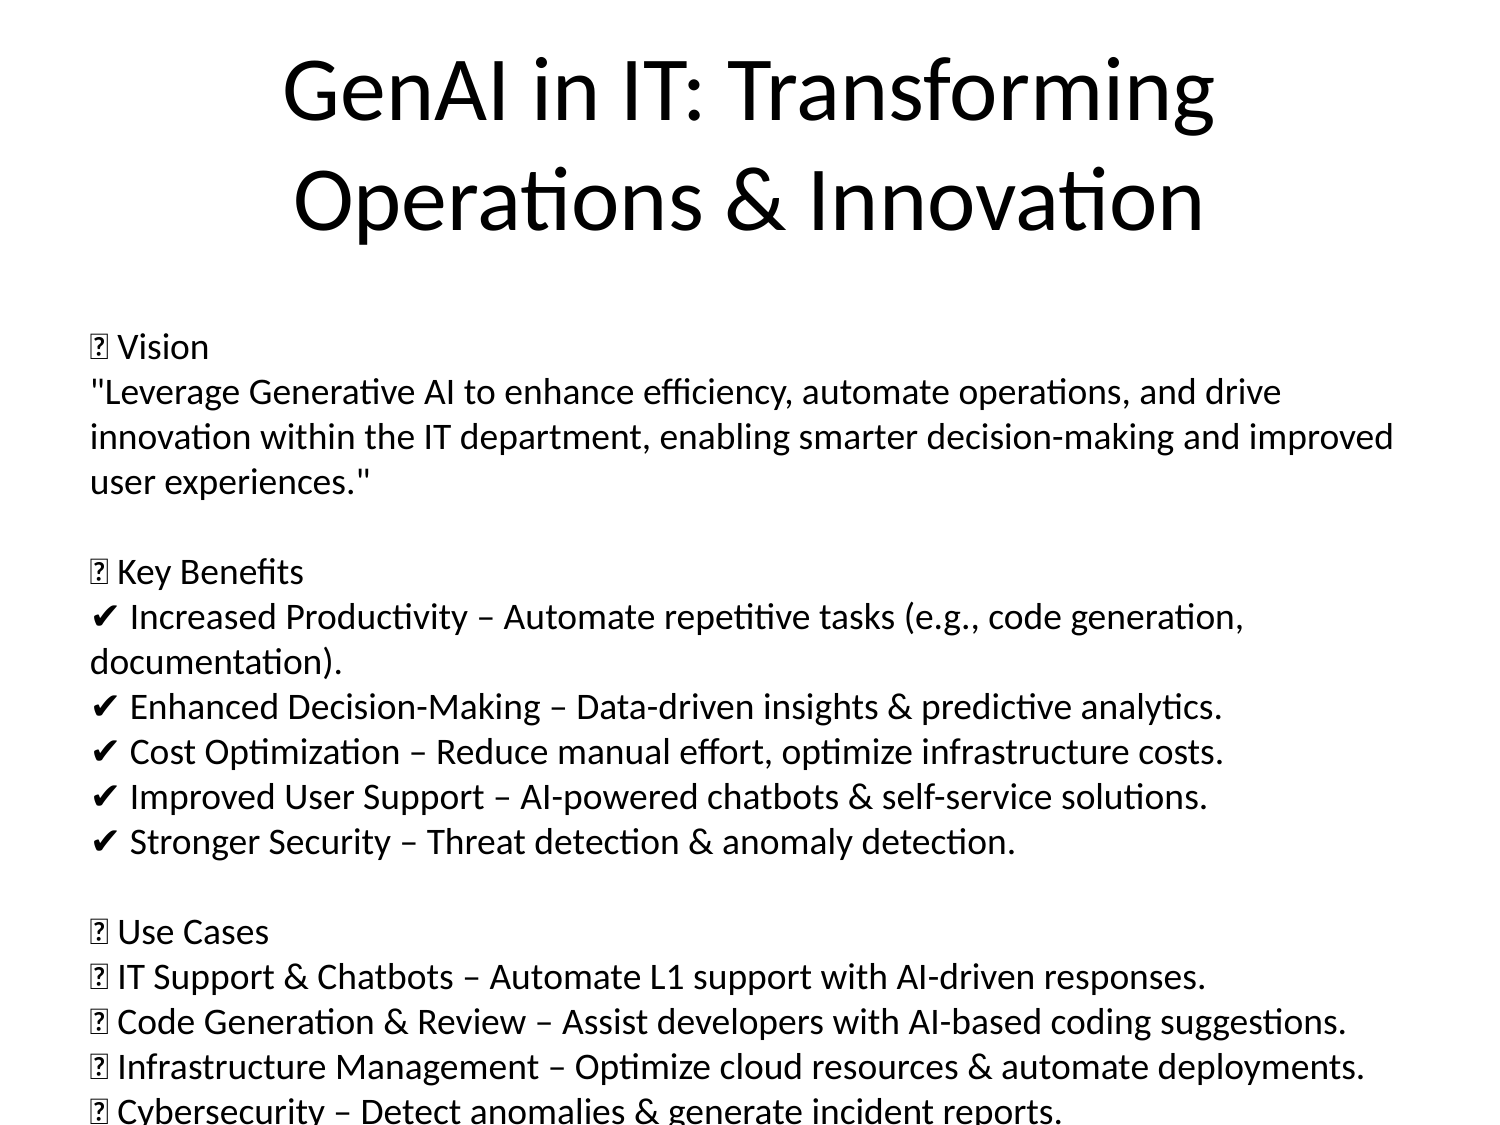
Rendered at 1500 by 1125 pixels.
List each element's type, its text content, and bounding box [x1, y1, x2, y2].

title GenAI in IT: Transforming Operations & Innovation [75, 45, 1425, 224]
text_box 🌟 Vision "Leverage Generative AI to enhance efficiency, automate operations, and drive innovation within the IT department, enabling smarter decision-making and improved user experiences." 🚀 Key Benefits ✔ Increased Productivity – Automate repetitive tasks (e.g., code generation, documentation). ✔ Enhanced Decision-Making – Data-driven insights & predictive analytics. ✔ Cost Optimization – Reduce manual effort, optimize infrastructure costs. ✔ Improved User Support – AI-powered chatbots & self-service solutions. ✔ Stronger Security – Threat detection & anomaly detection. 🔹 Use Cases ✅ IT Support & Chatbots – Automate L1 support with AI-driven responses. ✅ Code Generation & Review – Assist developers with AI-based coding suggestions. ✅ Infrastructure Management – Optimize cloud resources & automate deployments. ✅ Cybersecurity – Detect anomalies & generate incident reports. ✅ Documentation & Knowledge Base – Auto-generate & update technical docs. 📌 Getting Started 🔹 Assess Needs – Identify pain points & automation opportunities. 🔹 Select Tools – Evaluate LLMs (ChatGPT, Bard, Claude) & platforms (Azure AI, AWS Bedrock). 🔹 Pilot Use Cases – Start with a small-scale proof of concept (e.g., AI-powered IT helpdesk). 🔹 Security & Compliance – Ensure data privacy & ethical AI usage. 🔹 Scale & Optimize – Expand AI use cases based on success & feedback. [74, 224, 1425, 1125]
